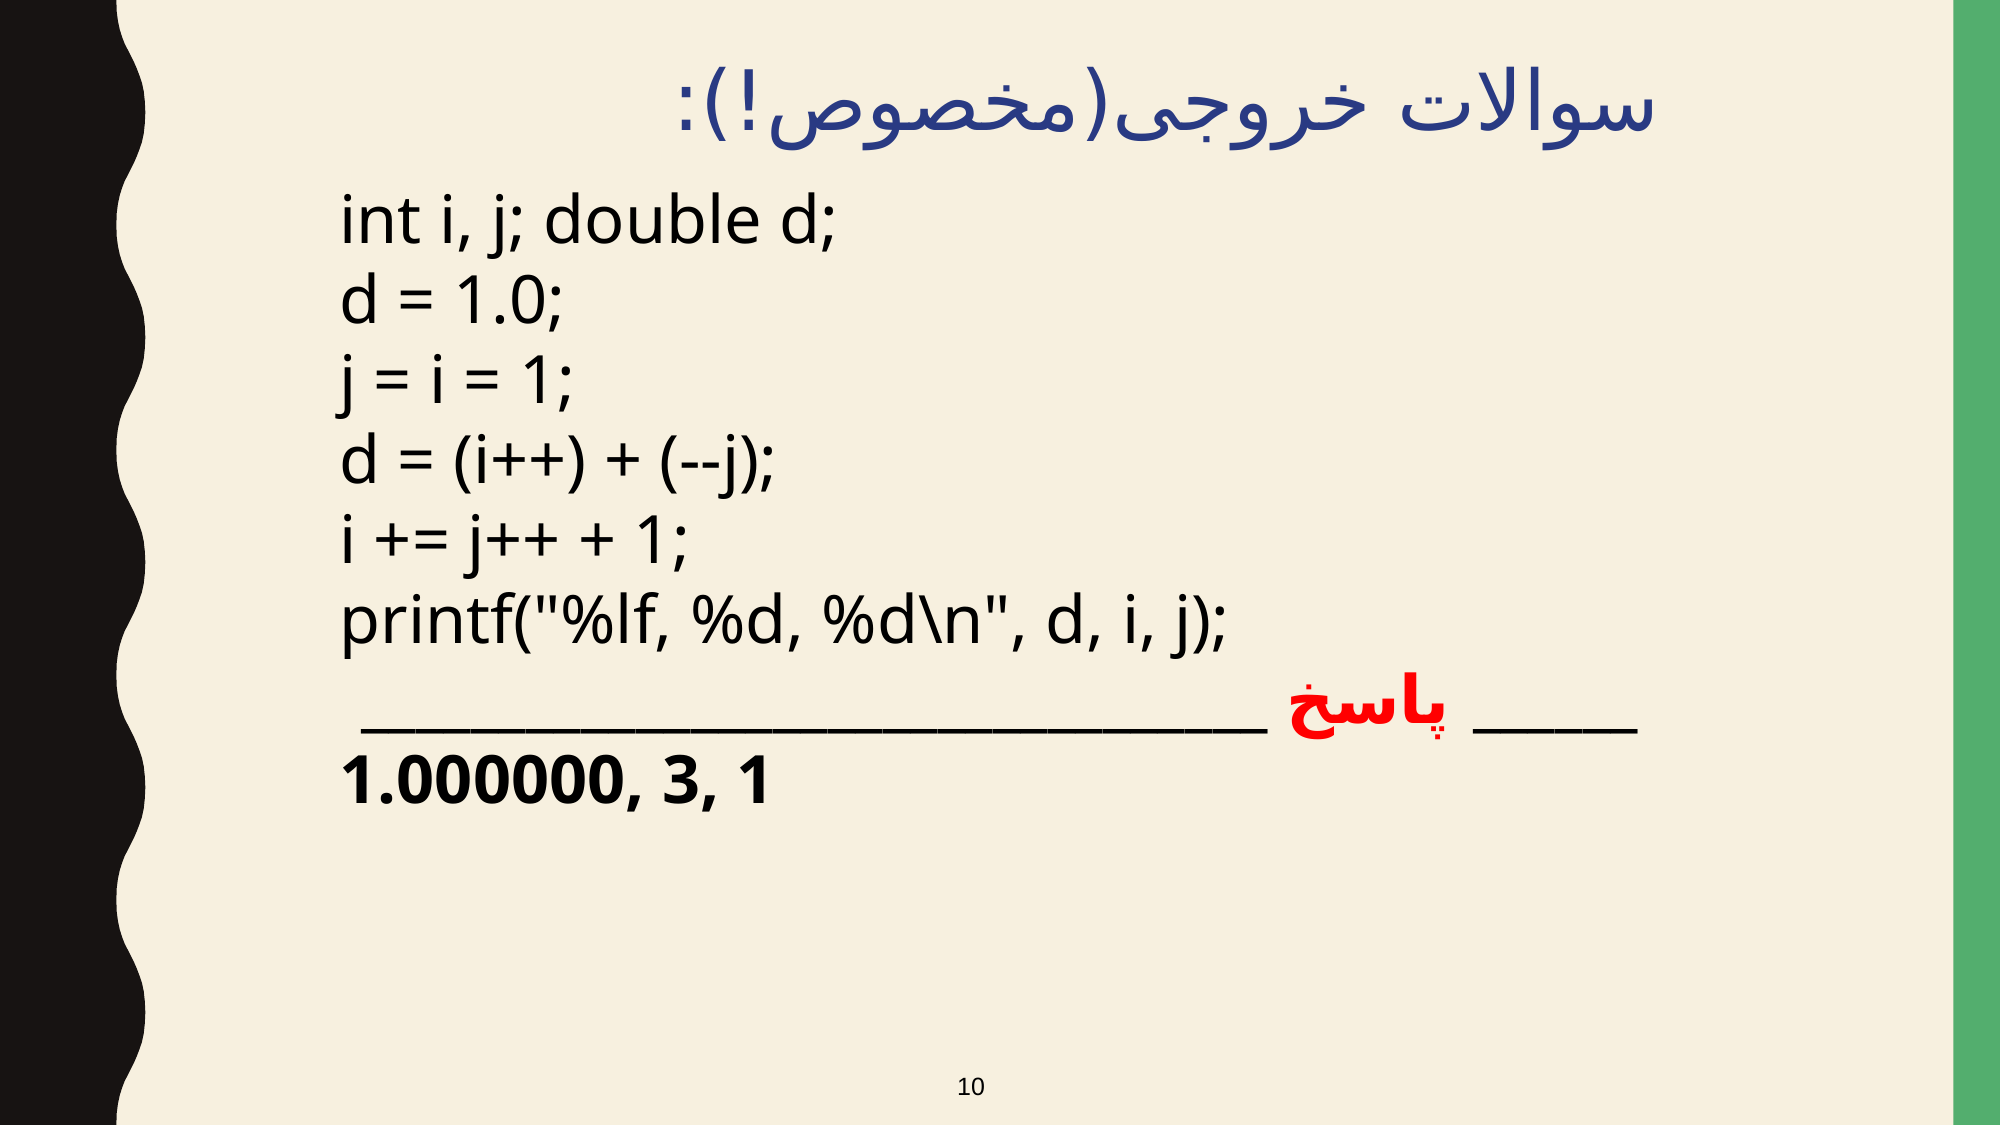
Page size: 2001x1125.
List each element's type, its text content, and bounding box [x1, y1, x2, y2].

text_box int i, j; double d; d = 1.0; j = i = 1; d = (i++) + (--j); i += j++ + 1; printf("%lf, %d, %d\n", d, i, j); _________________________________ پاسخ ______ 1.000000, 3, 1 [324, 89, 1675, 990]
text_box سوالات خروجی(مخصوص!): [324, 24, 1675, 89]
text_box 10 [900, 1062, 1000, 1103]
